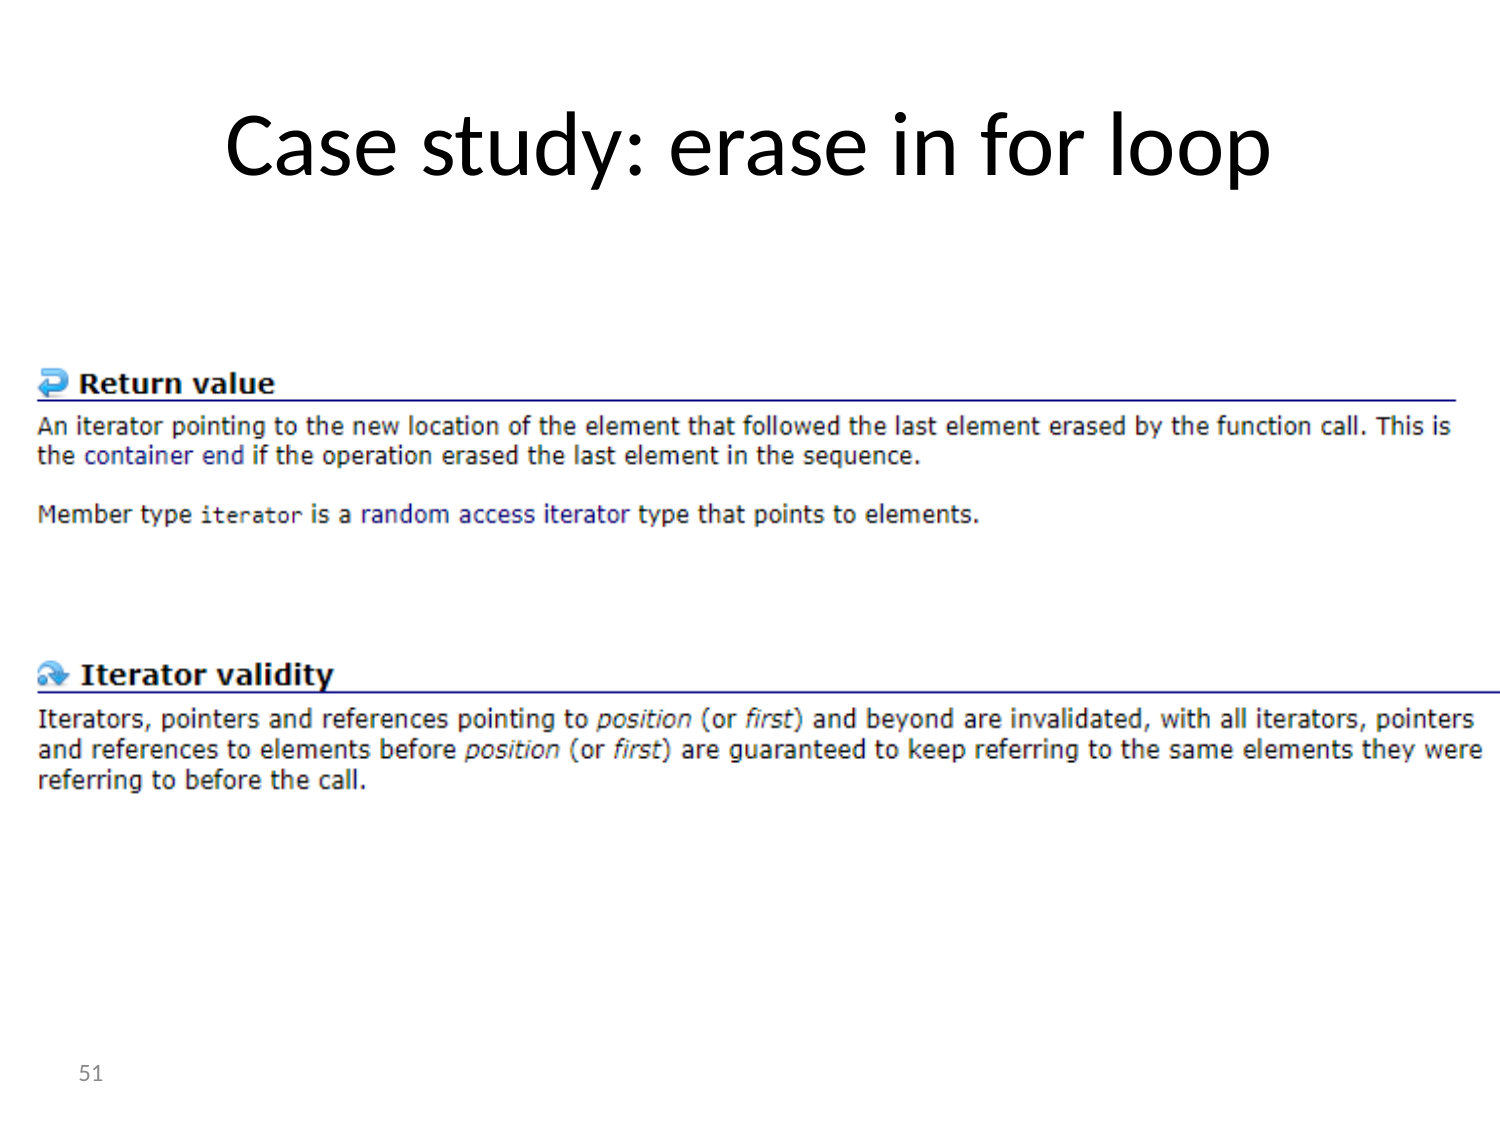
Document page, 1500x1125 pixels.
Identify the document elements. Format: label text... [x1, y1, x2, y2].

picture [25, 353, 1474, 543]
picture [25, 649, 1500, 814]
title Case study: erase in for loop [75, 45, 1425, 233]
slide_number 51 [0, 1041, 119, 1102]
